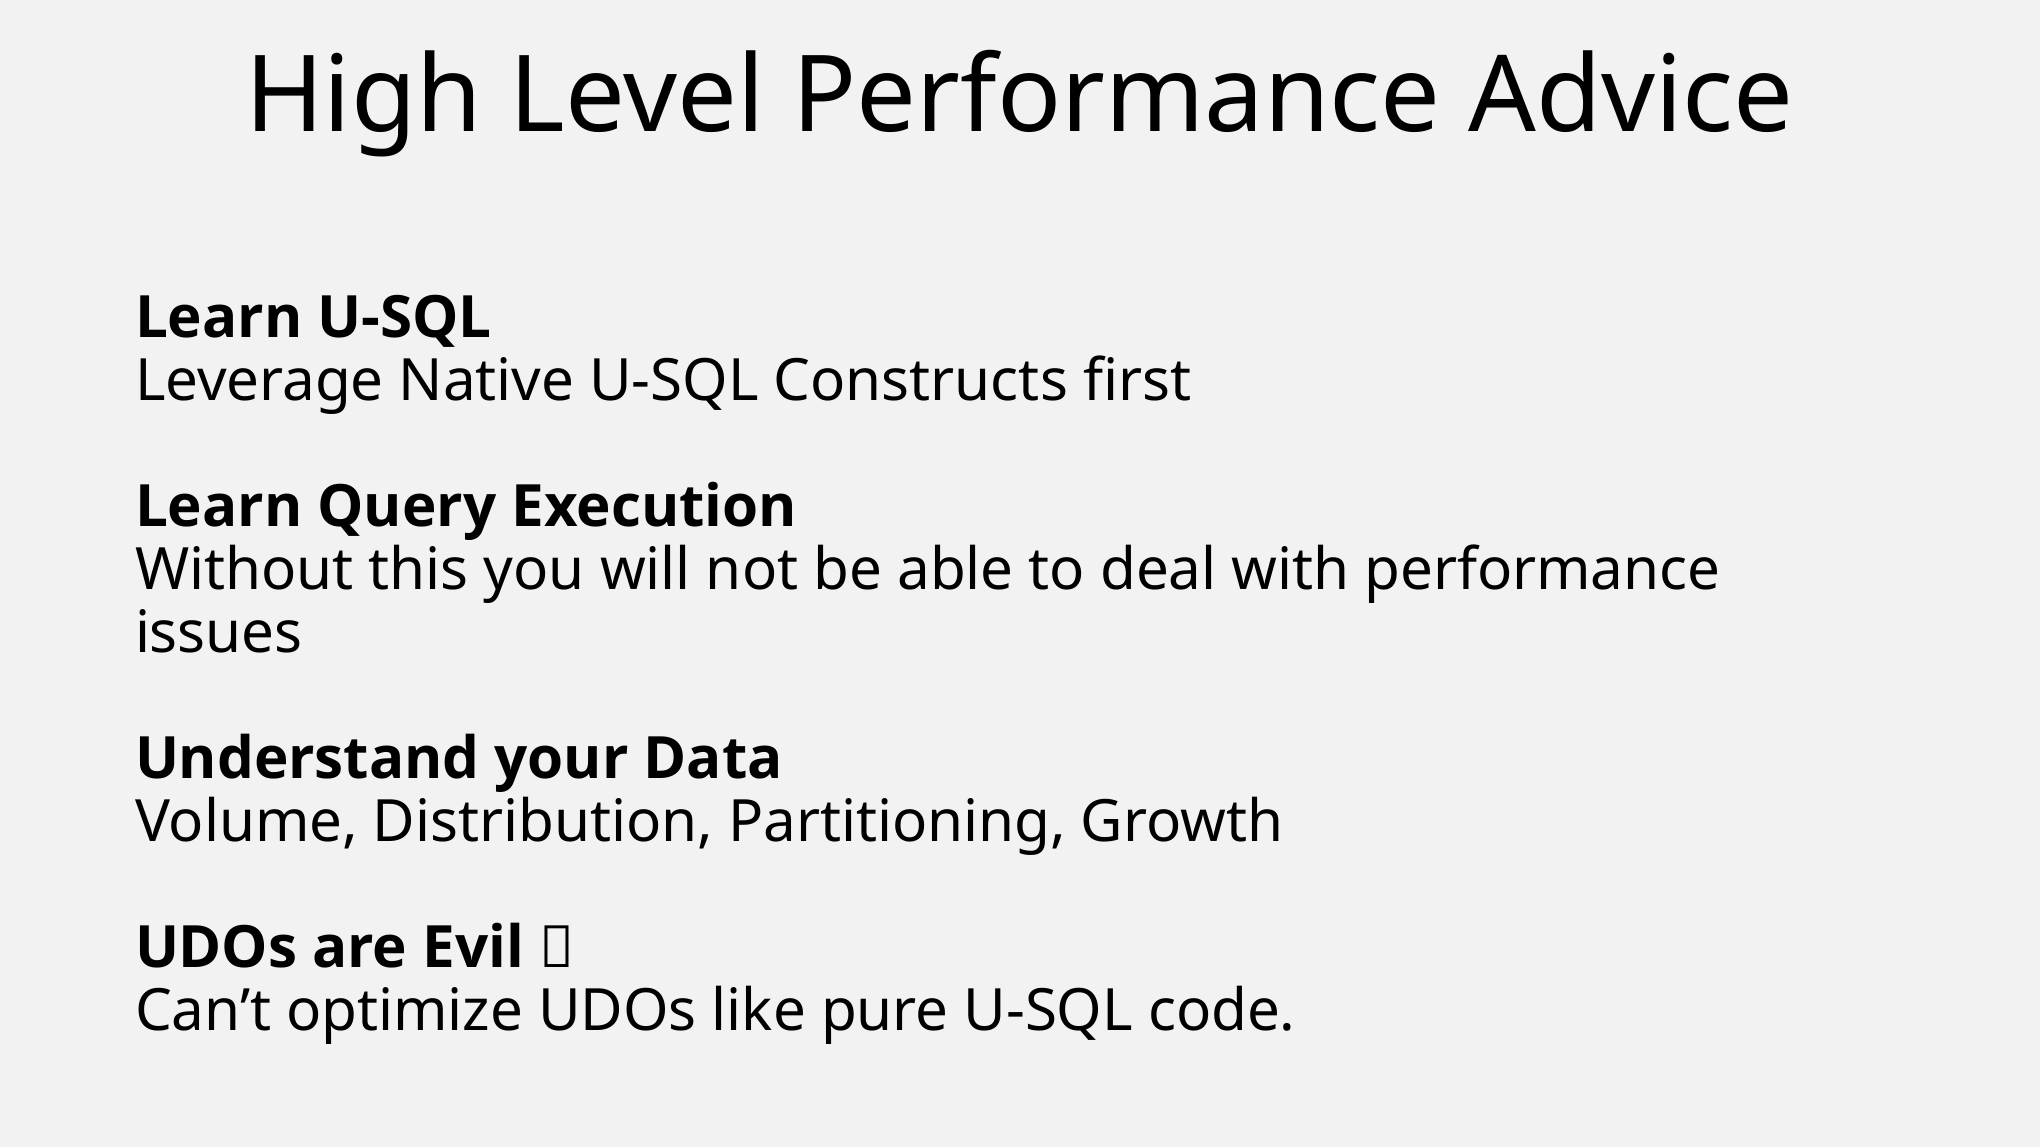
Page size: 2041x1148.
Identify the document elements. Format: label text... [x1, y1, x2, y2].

title Learn U-SQL Leverage Native U-SQL Constructs first Learn Query Execution Without this you will not be able to deal with performance issues Understand your Data Volume, Distribution, Partitioning, Growth UDOs are Evil  Can’t optimize UDOs like pure U-SQL code. [120, 281, 1902, 581]
text_box High Level Performance Advice [31, 31, 2009, 281]
